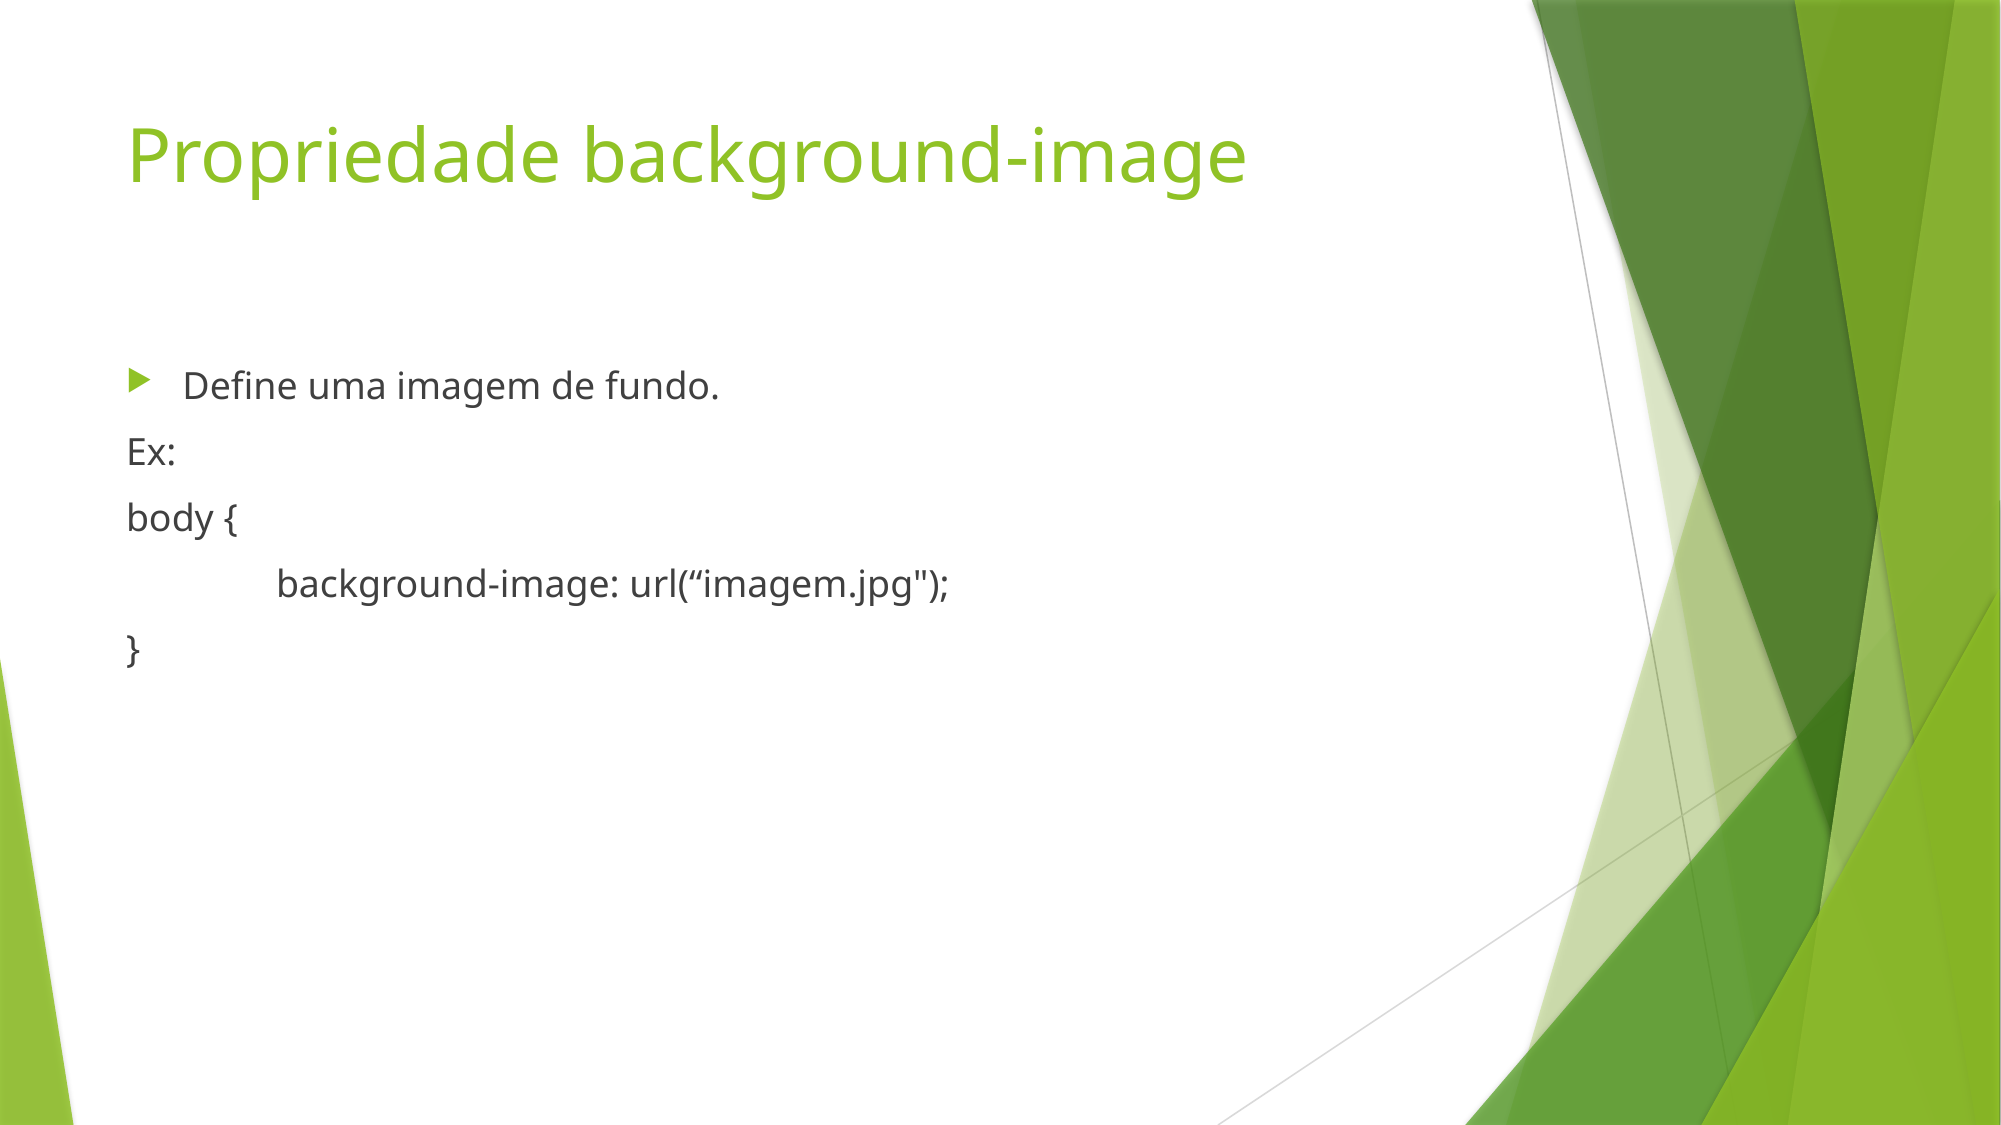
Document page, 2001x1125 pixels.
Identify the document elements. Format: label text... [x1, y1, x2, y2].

list Define uma imagem de fundo. Ex: body { background-image: url(“imagem.jpg"); } [111, 354, 1522, 992]
title Propriedade background-image [111, 99, 1522, 317]
